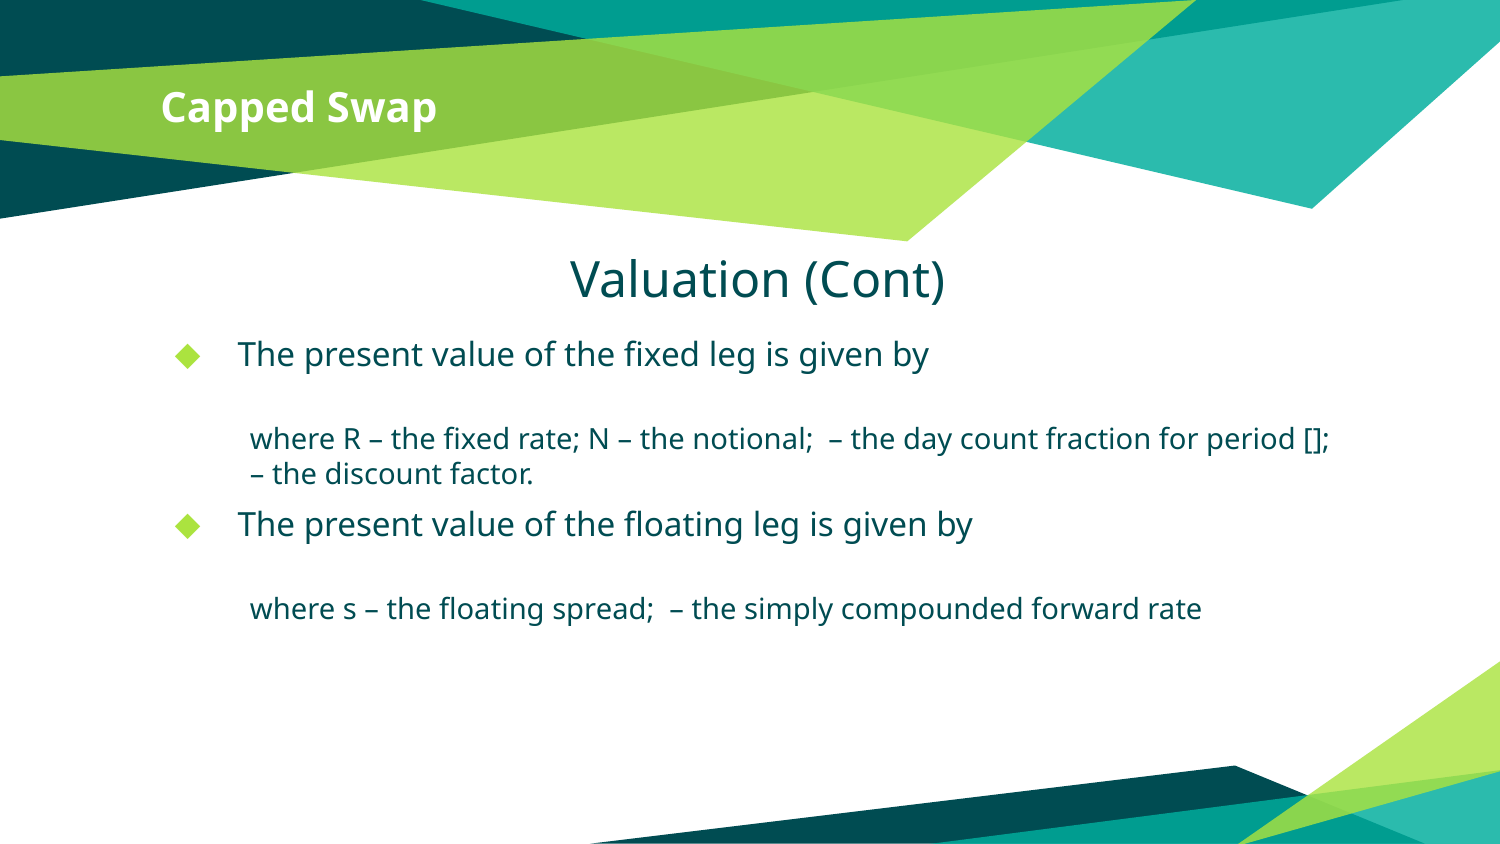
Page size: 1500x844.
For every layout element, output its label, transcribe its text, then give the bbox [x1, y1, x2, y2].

title Capped Swap [145, 65, 1355, 162]
